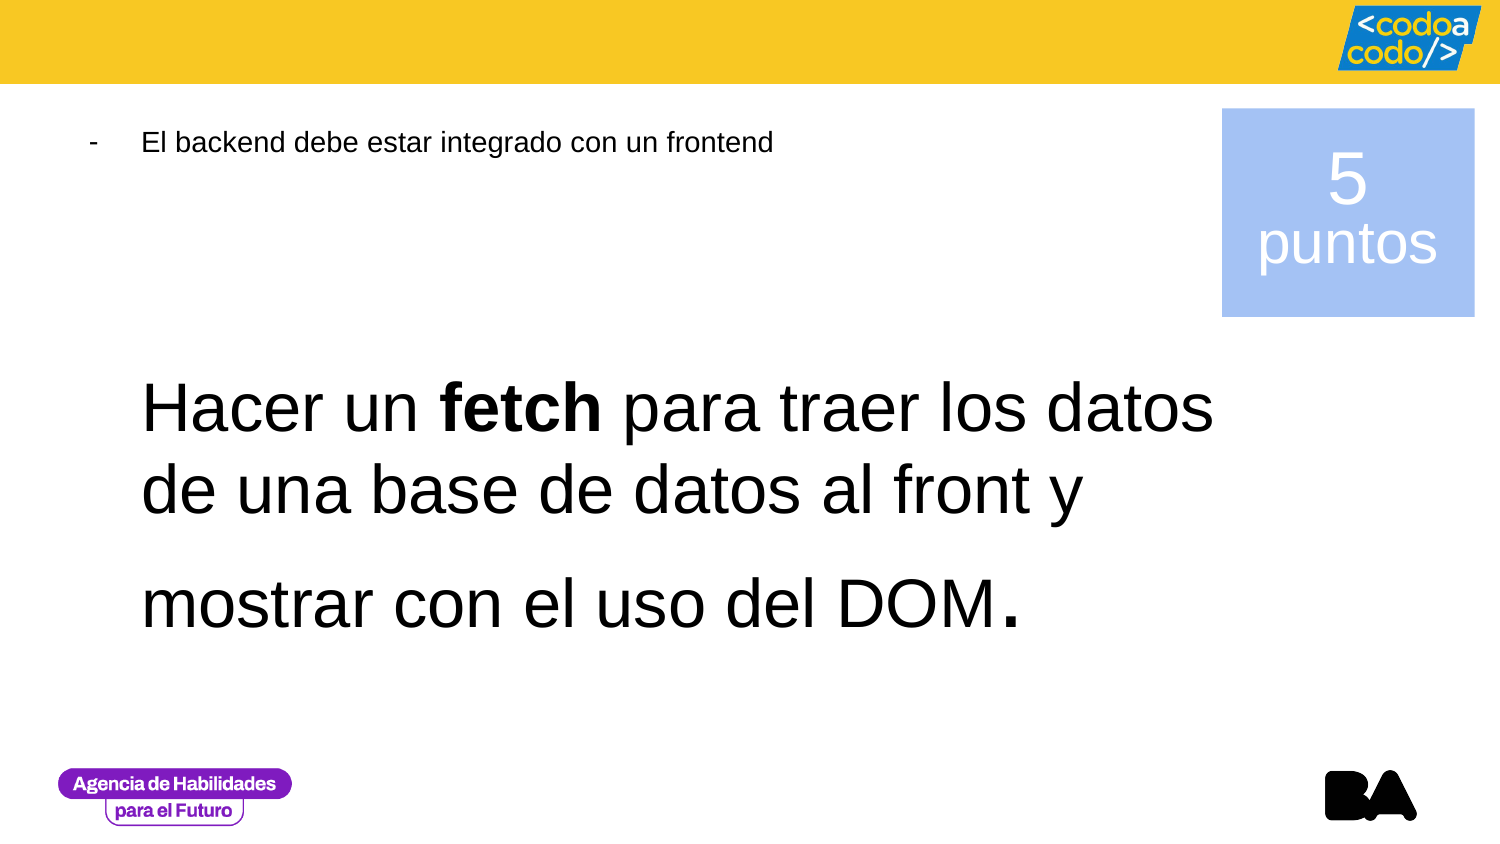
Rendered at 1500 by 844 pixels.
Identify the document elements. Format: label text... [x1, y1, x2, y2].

picture [1325, 770, 1417, 821]
picture [51, 768, 293, 827]
picture [1337, 5, 1482, 71]
title Hacer un fetch para traer los datos de una base de datos al front y mostrar con el uso del DOM. [126, 347, 1290, 667]
subtitle El backend debe estar integrado con un frontend [51, 108, 1222, 207]
text_box 5 puntos [1222, 108, 1475, 317]
